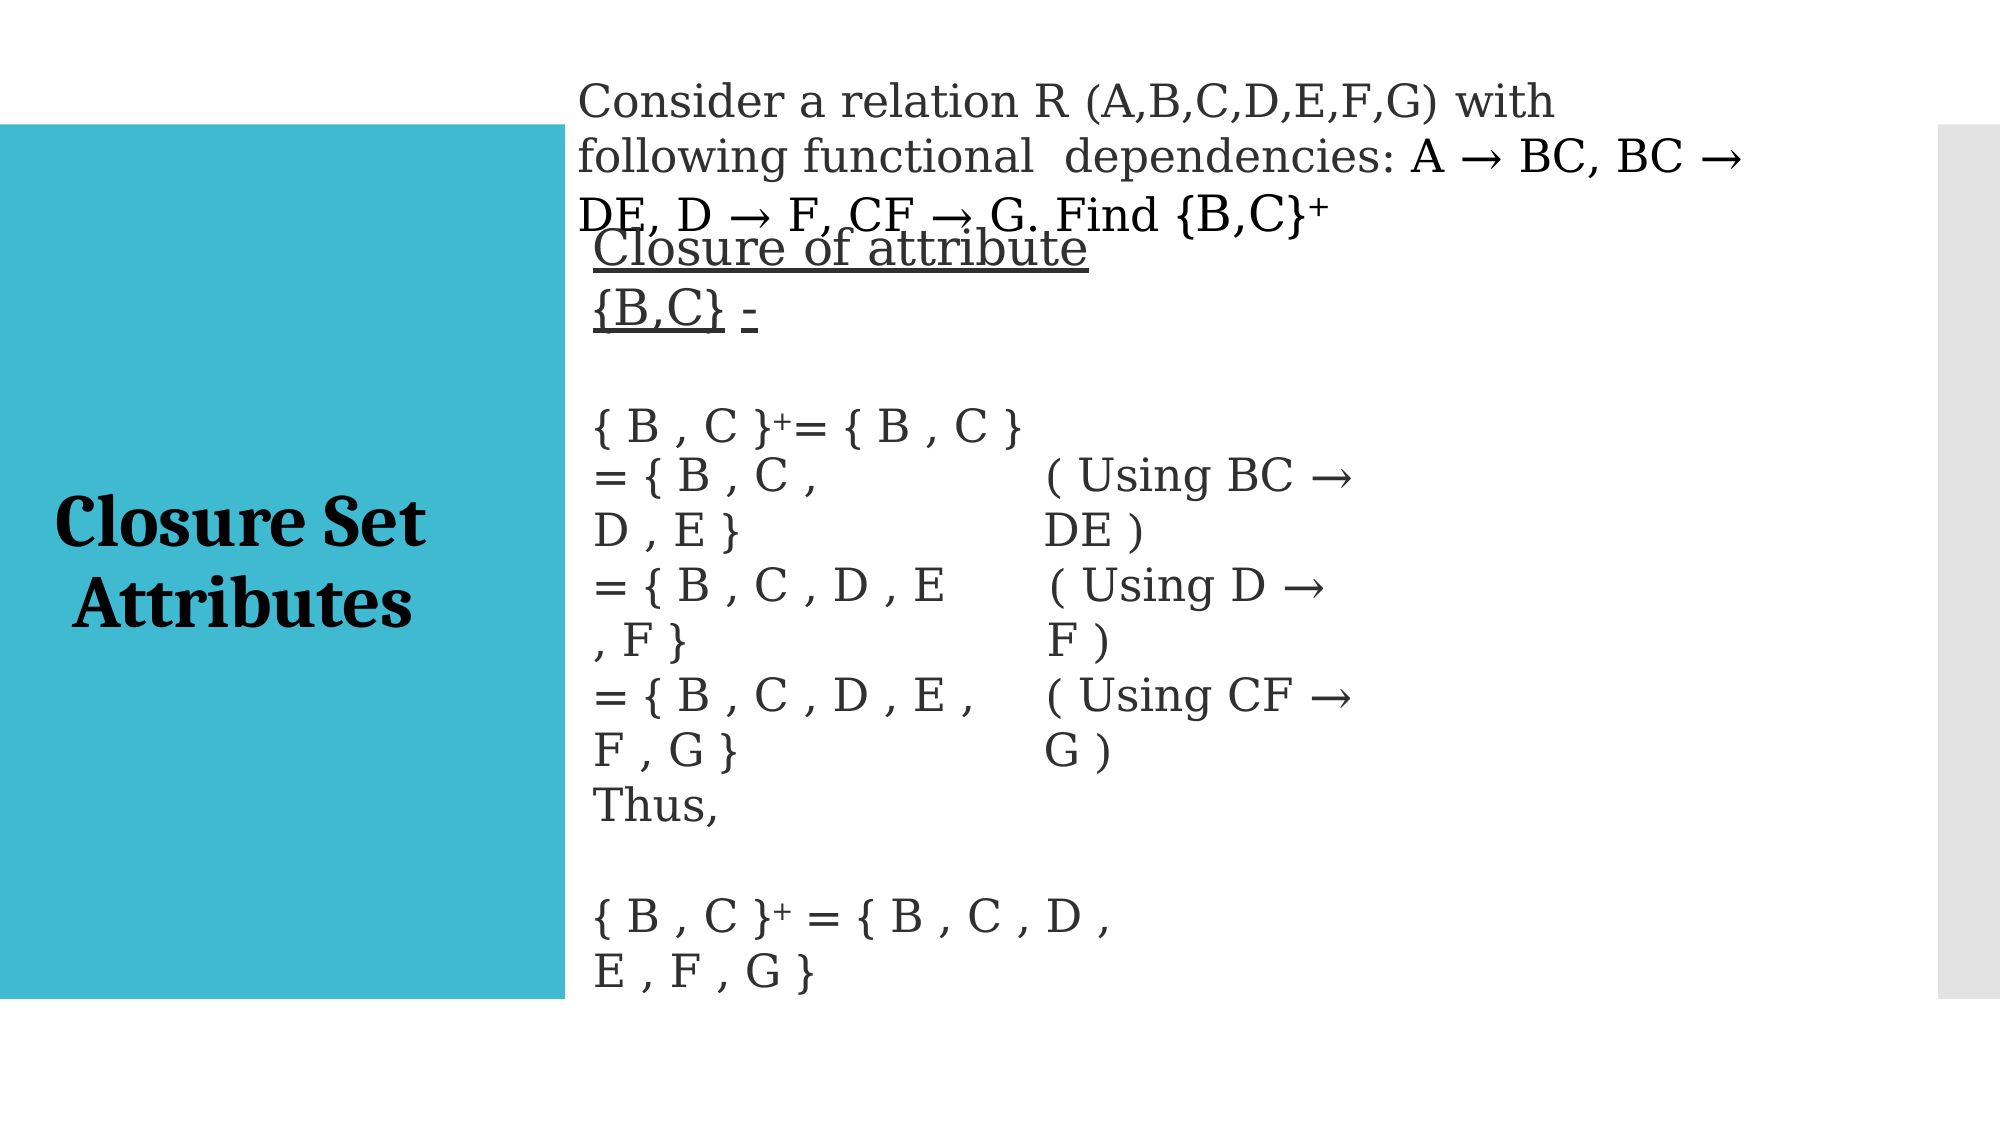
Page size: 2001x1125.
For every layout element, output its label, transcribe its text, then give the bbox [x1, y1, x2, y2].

text_box Closure of attribute {B,C} - { B , C }+= { B , C } [584, 213, 1157, 452]
text_box ( Using BC → DE ) [1040, 443, 1393, 556]
text_box Closure Set Attributes [53, 468, 442, 643]
text_box = { B , C , D , E , F , G } [590, 663, 1006, 773]
text_box ( Using D → F ) [1044, 553, 1341, 663]
title Consider a relation R (A,B,C,D,E,F,G) with following functional dependencies: A → BC, BC → DE, D → F, CF → G. Find {B,C}+ [220, 69, 1780, 260]
text_box = { B , C , D , E , F } [590, 553, 949, 663]
text_box ( Using CF → G ) [1041, 663, 1361, 776]
text_box Thus, { B , C }+ = { B , C , D , E , F , G } [584, 773, 1184, 997]
text_box = { B , C , D , E } [590, 443, 895, 553]
